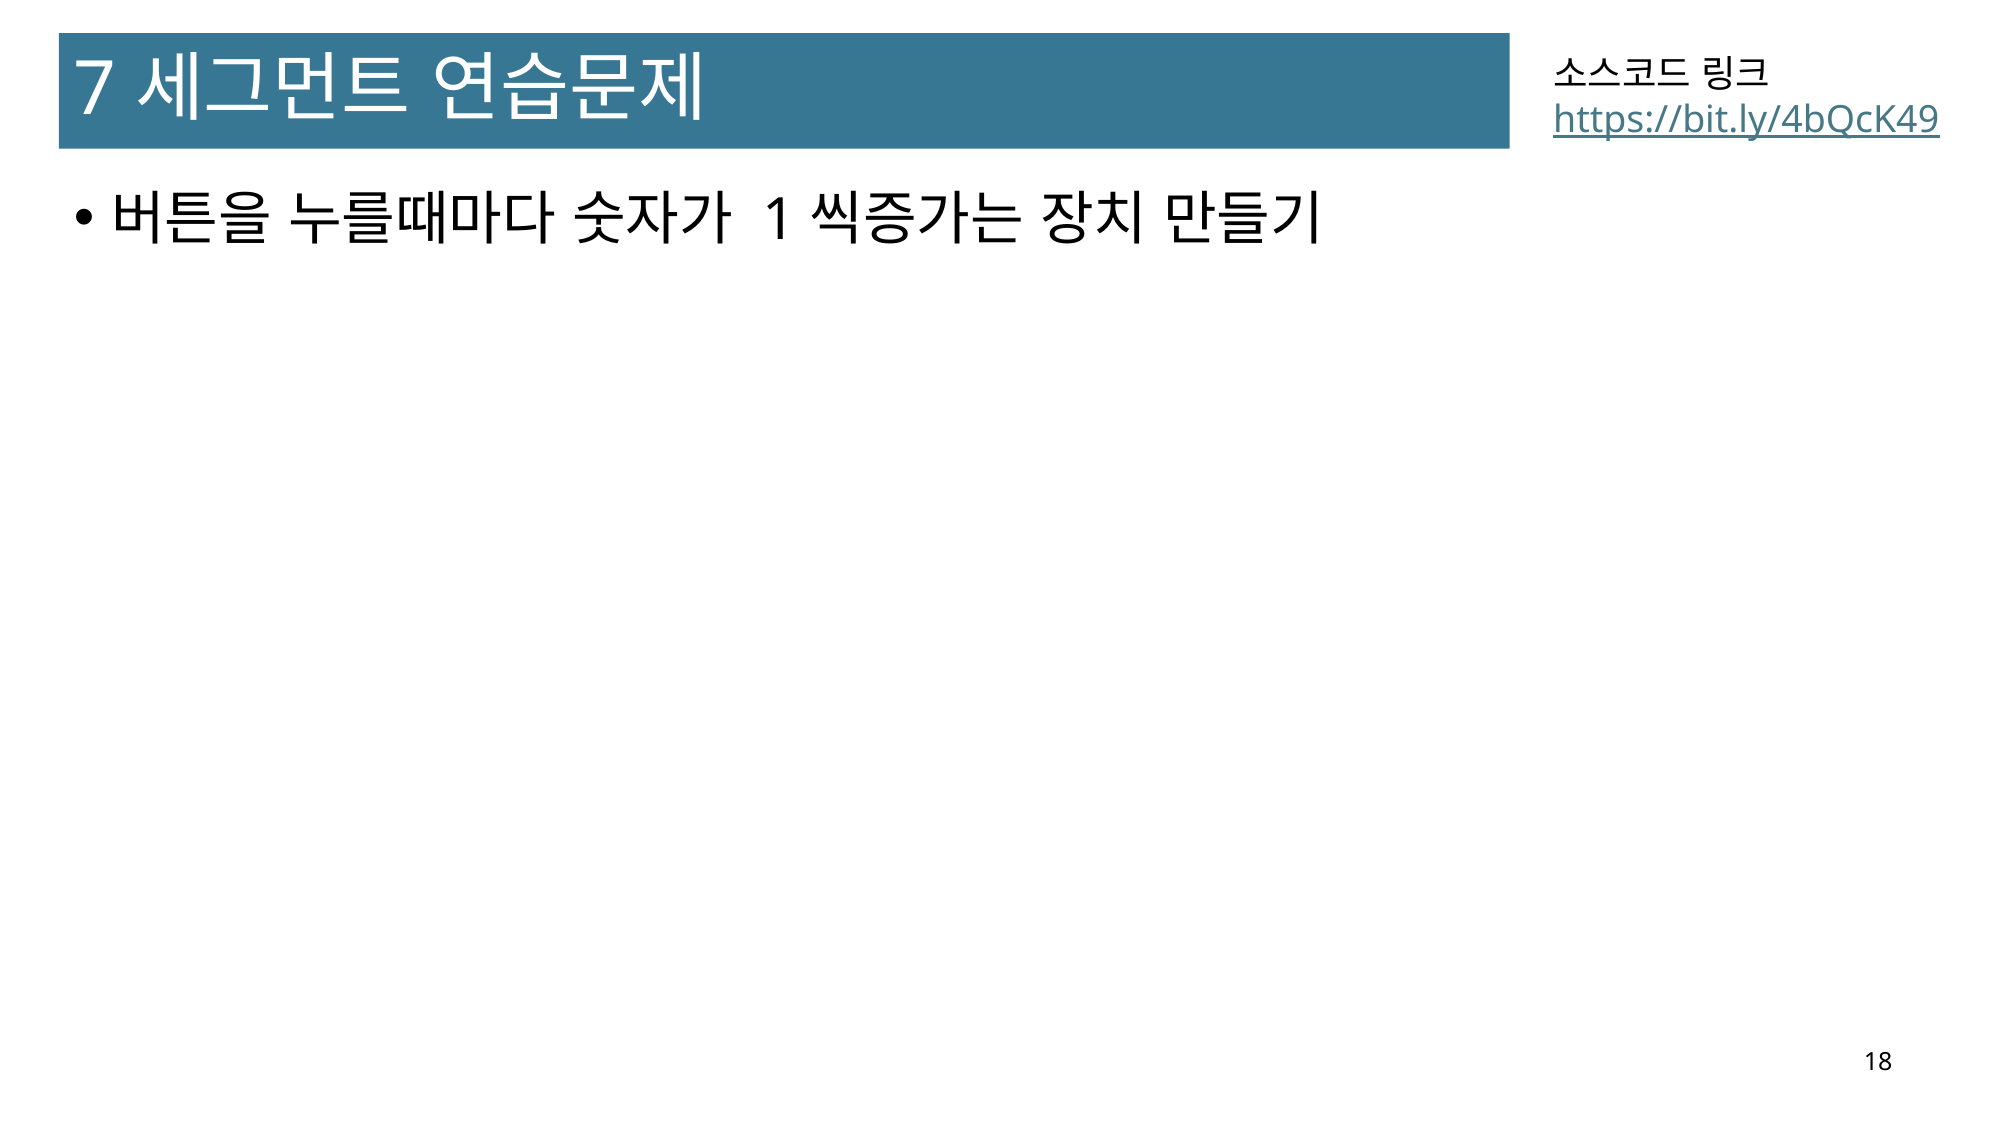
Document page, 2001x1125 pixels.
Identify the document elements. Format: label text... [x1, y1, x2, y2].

text_box 소스코드 링크 https://bit.ly/4bQcK49 [1538, 42, 1955, 154]
list 버튼을 누를때마다 숫자가 1씩증가는 장치 만들기 [58, 181, 1919, 1006]
list 7세그먼트 연습문제 [59, 33, 1510, 149]
